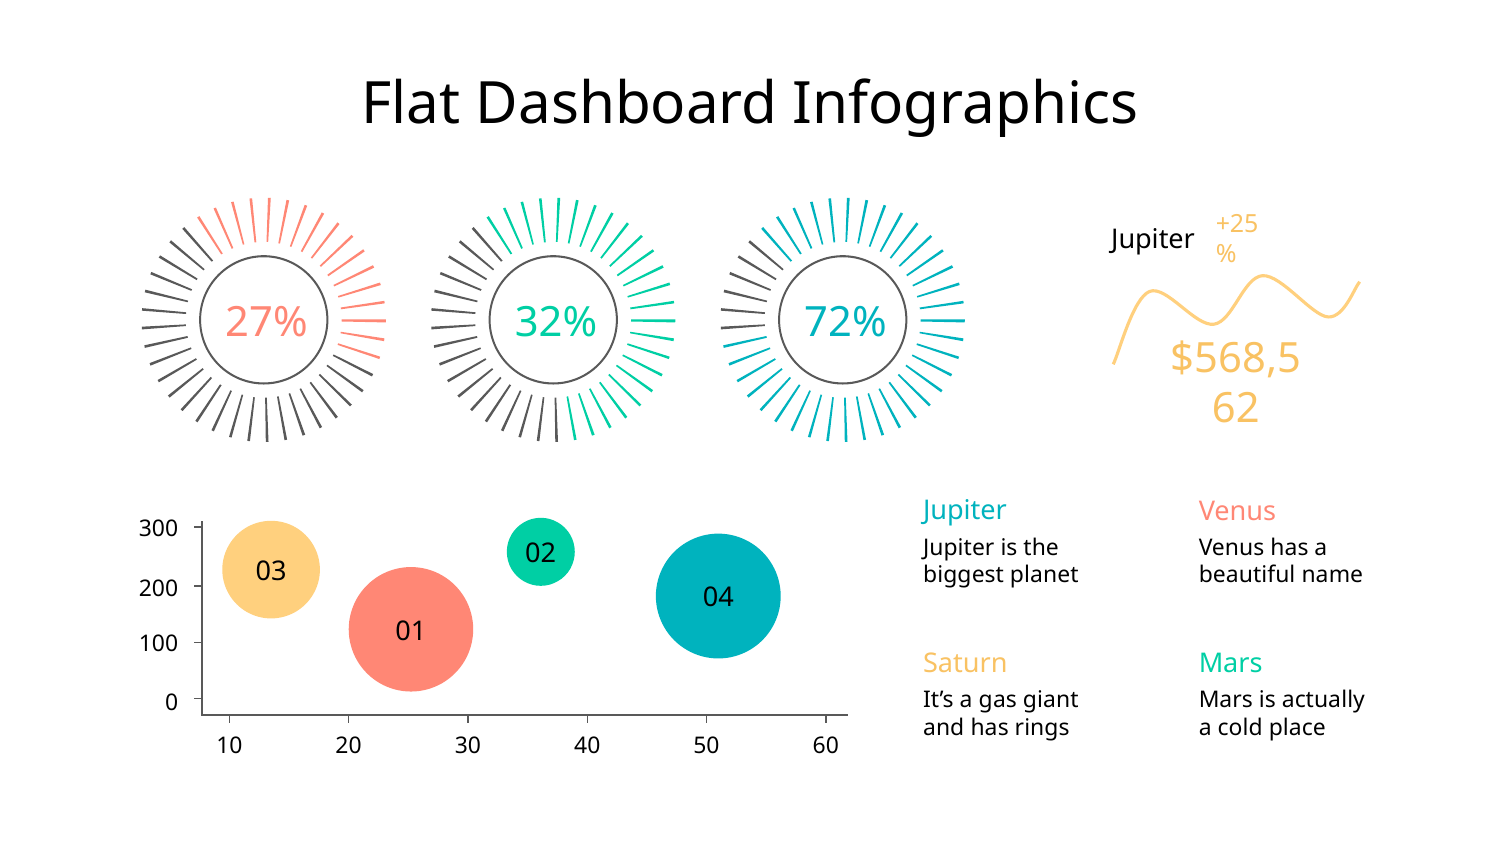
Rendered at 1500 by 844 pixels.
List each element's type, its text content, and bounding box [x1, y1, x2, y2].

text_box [141, 197, 387, 443]
title Flat Dashboard Infographics [67, 50, 1433, 145]
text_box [907, 488, 1109, 596]
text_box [190, 718, 865, 769]
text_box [1183, 488, 1385, 596]
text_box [193, 520, 849, 724]
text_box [907, 641, 1109, 748]
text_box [720, 197, 966, 443]
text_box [1095, 212, 1328, 421]
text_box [431, 197, 676, 443]
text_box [115, 501, 194, 726]
text_box [1332, 281, 1360, 317]
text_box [1183, 641, 1385, 748]
